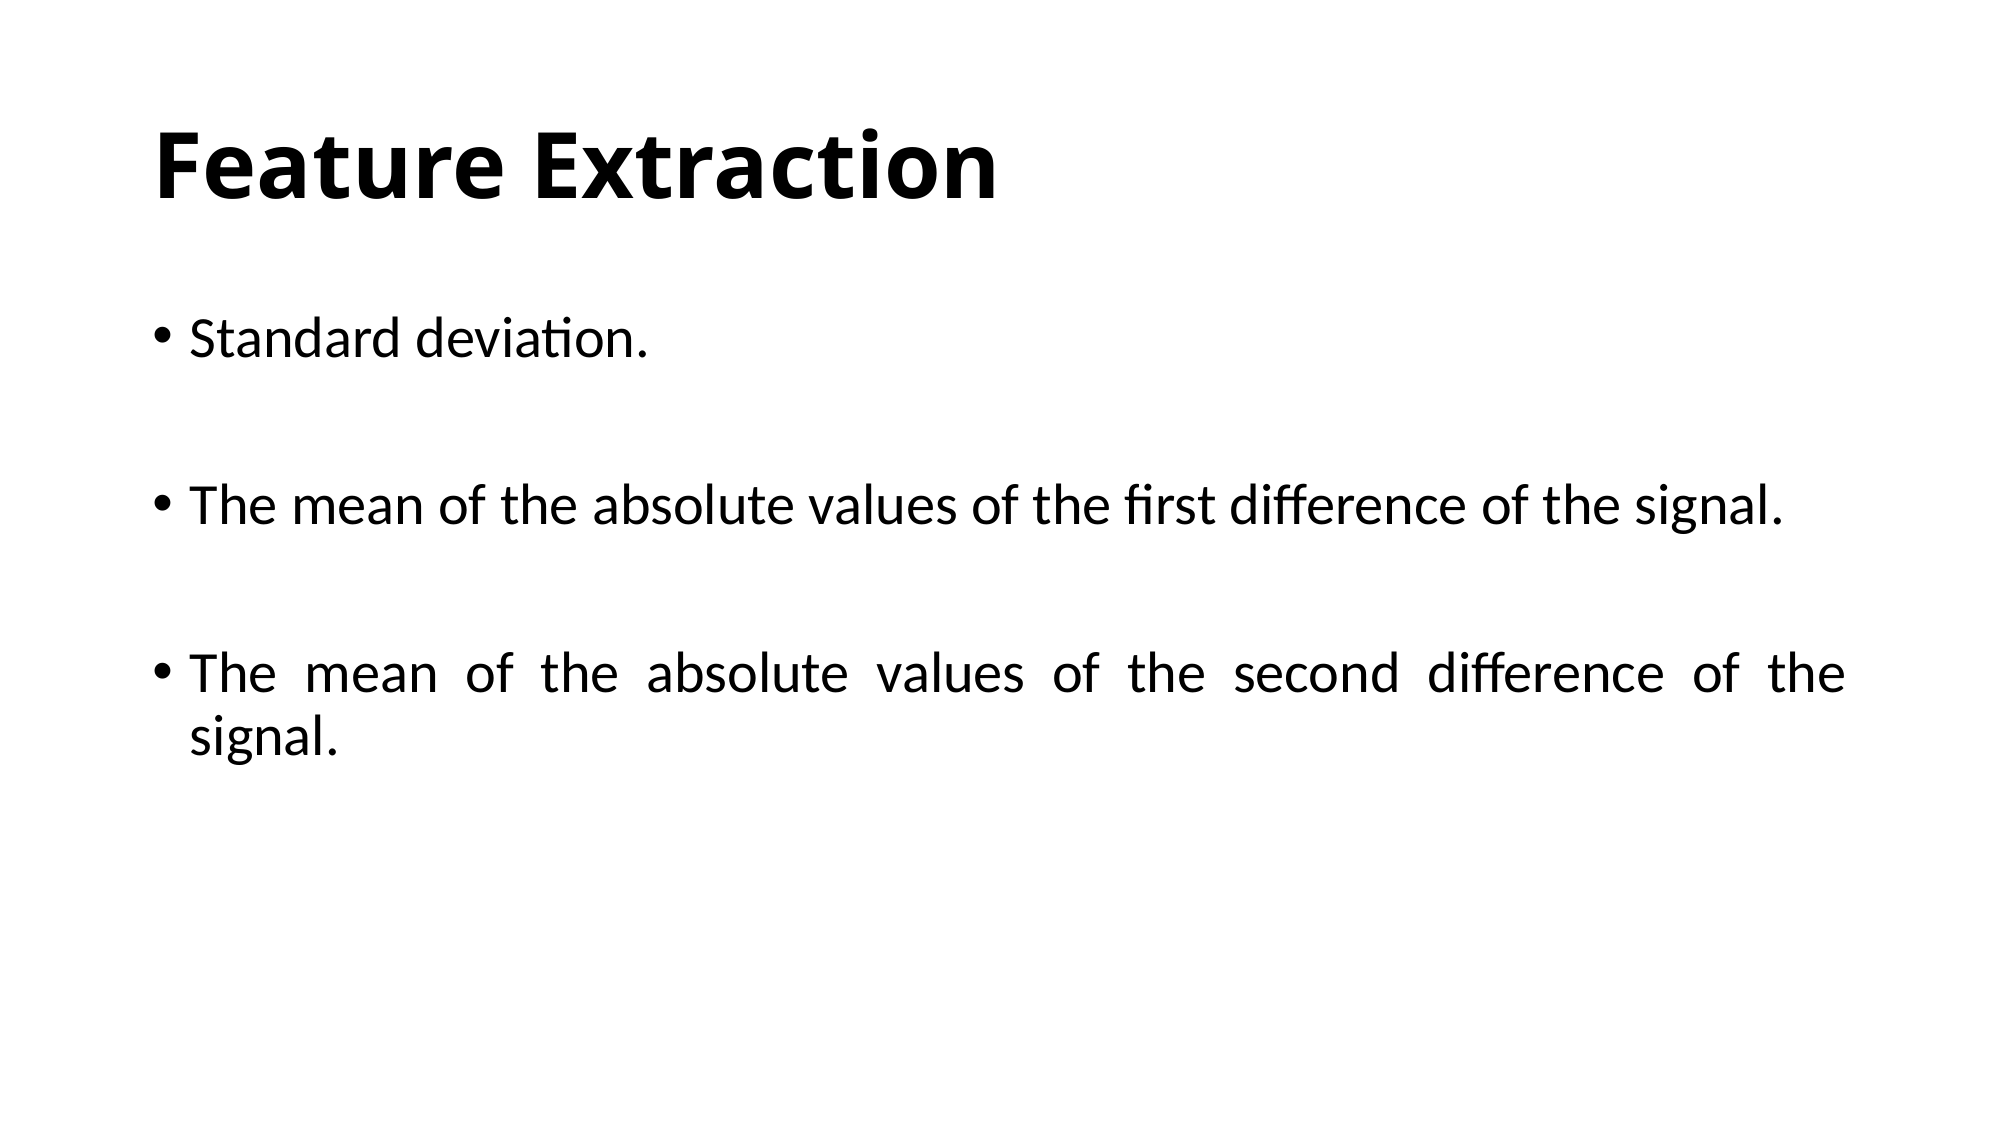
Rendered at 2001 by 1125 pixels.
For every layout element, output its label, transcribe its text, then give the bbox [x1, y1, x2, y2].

title Feature Extraction [137, 59, 1863, 278]
list Standard deviation. The mean of the absolute values of the first difference of the signal. The mean of the absolute values of the second difference of the signal. [137, 299, 1863, 1014]
